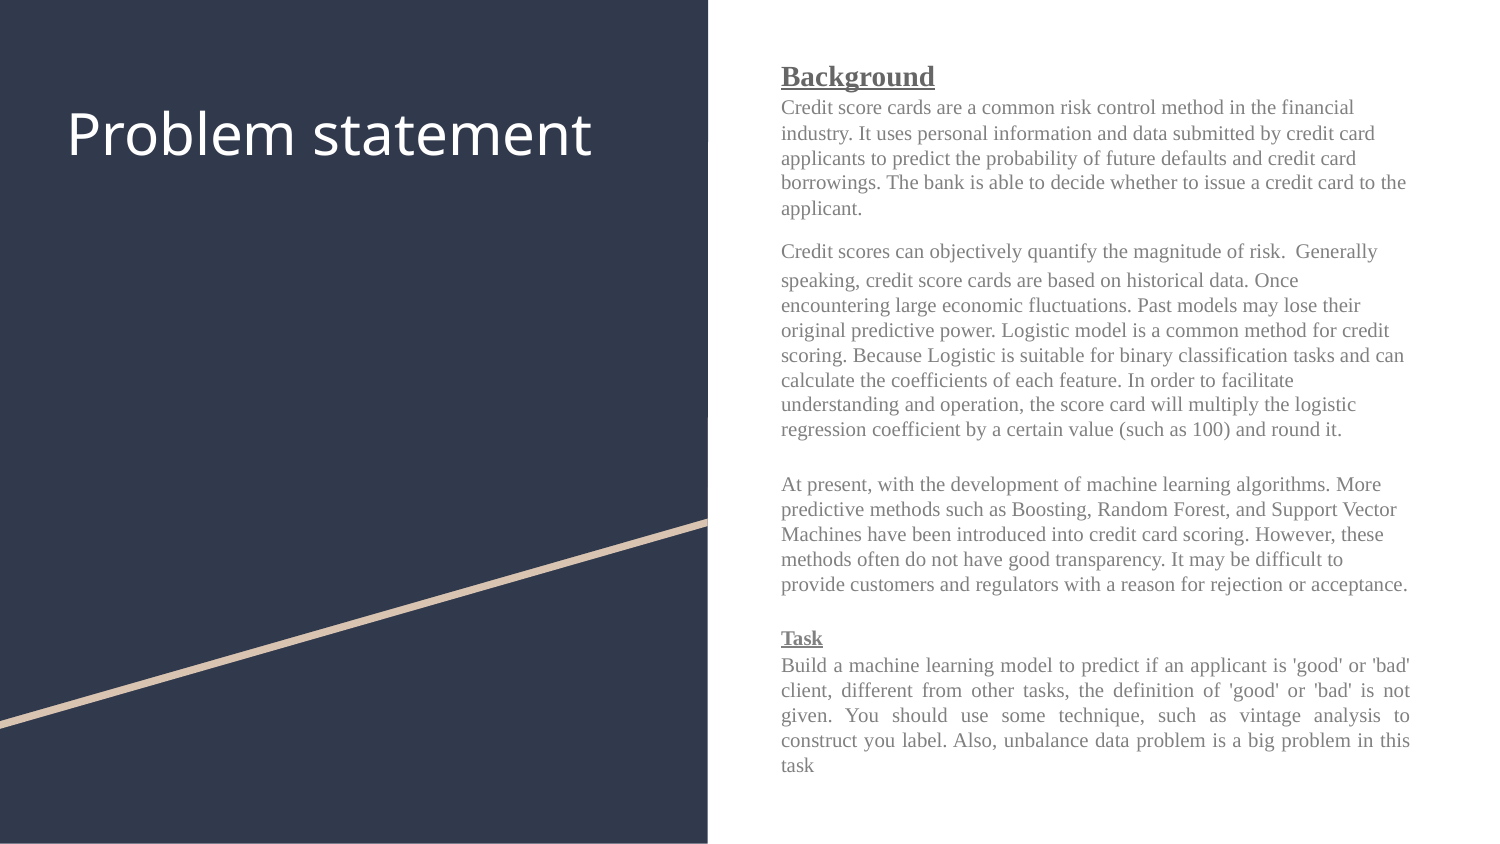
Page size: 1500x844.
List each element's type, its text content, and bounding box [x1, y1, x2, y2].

title Problem statement [51, 82, 660, 494]
list Background Credit score cards are a common risk control method in the financial industry. It uses personal information and data submitted by credit card applicants to predict the probability of future defaults and credit card borrowings. The bank is able to decide whether to issue a credit card to the applicant. Credit scores can objectively quantify the magnitude of risk. Generally speaking, credit score cards are based on historical data. Once encountering large economic fluctuations. Past models may lose their original predictive power. Logistic model is a common method for credit scoring. Because Logistic is suitable for binary classification tasks and can calculate the coefficients of each feature. In order to facilitate understanding and operation, the score card will multiply the logistic regression coefficient by a certain value (such as 100) and round it. At present, with the development of machine learning algorithms. More predictive methods such as Boosting, Random Forest, and Support Vector Machines have been introduced into credit card scoring. However, these methods often do not have good transparency. It may be difficult to provide customers and regulators with a reason for rejection or acceptance. Task Build a machine learning model to predict if an applicant is 'good' or 'bad' client, different from other tasks, the definition of 'good' or 'bad' is not given. You should use some technique, such as vintage analysis to construct you label. Also, unbalance data problem is a big problem in this task [741, 42, 1426, 833]
